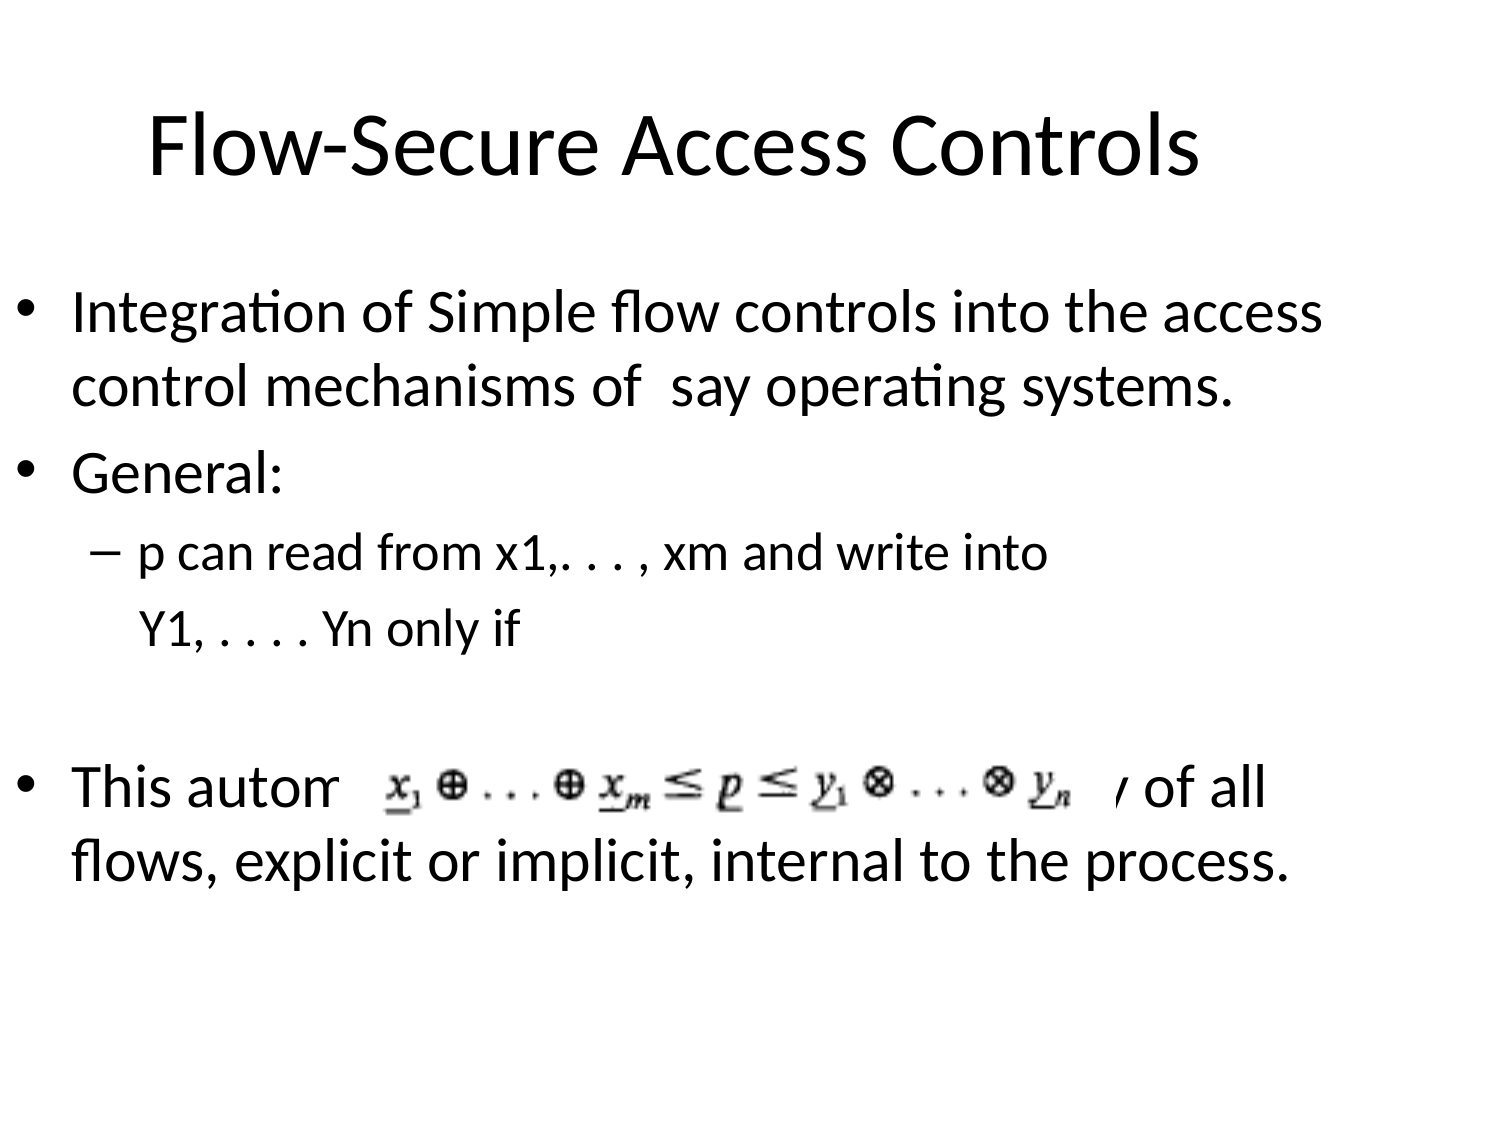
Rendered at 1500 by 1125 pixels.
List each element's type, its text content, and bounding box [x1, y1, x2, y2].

list Integration of Simple flow controls into the access control mechanisms of say operating systems. General: p can read from x1,. . . , xm and write into Y1, . . . . Yn only if This automatically guarantees the security of all flows, explicit or implicit, internal to the process. [0, 262, 1350, 1005]
picture [339, 749, 1116, 832]
title Flow-Secure Access Controls [0, 45, 1350, 233]
